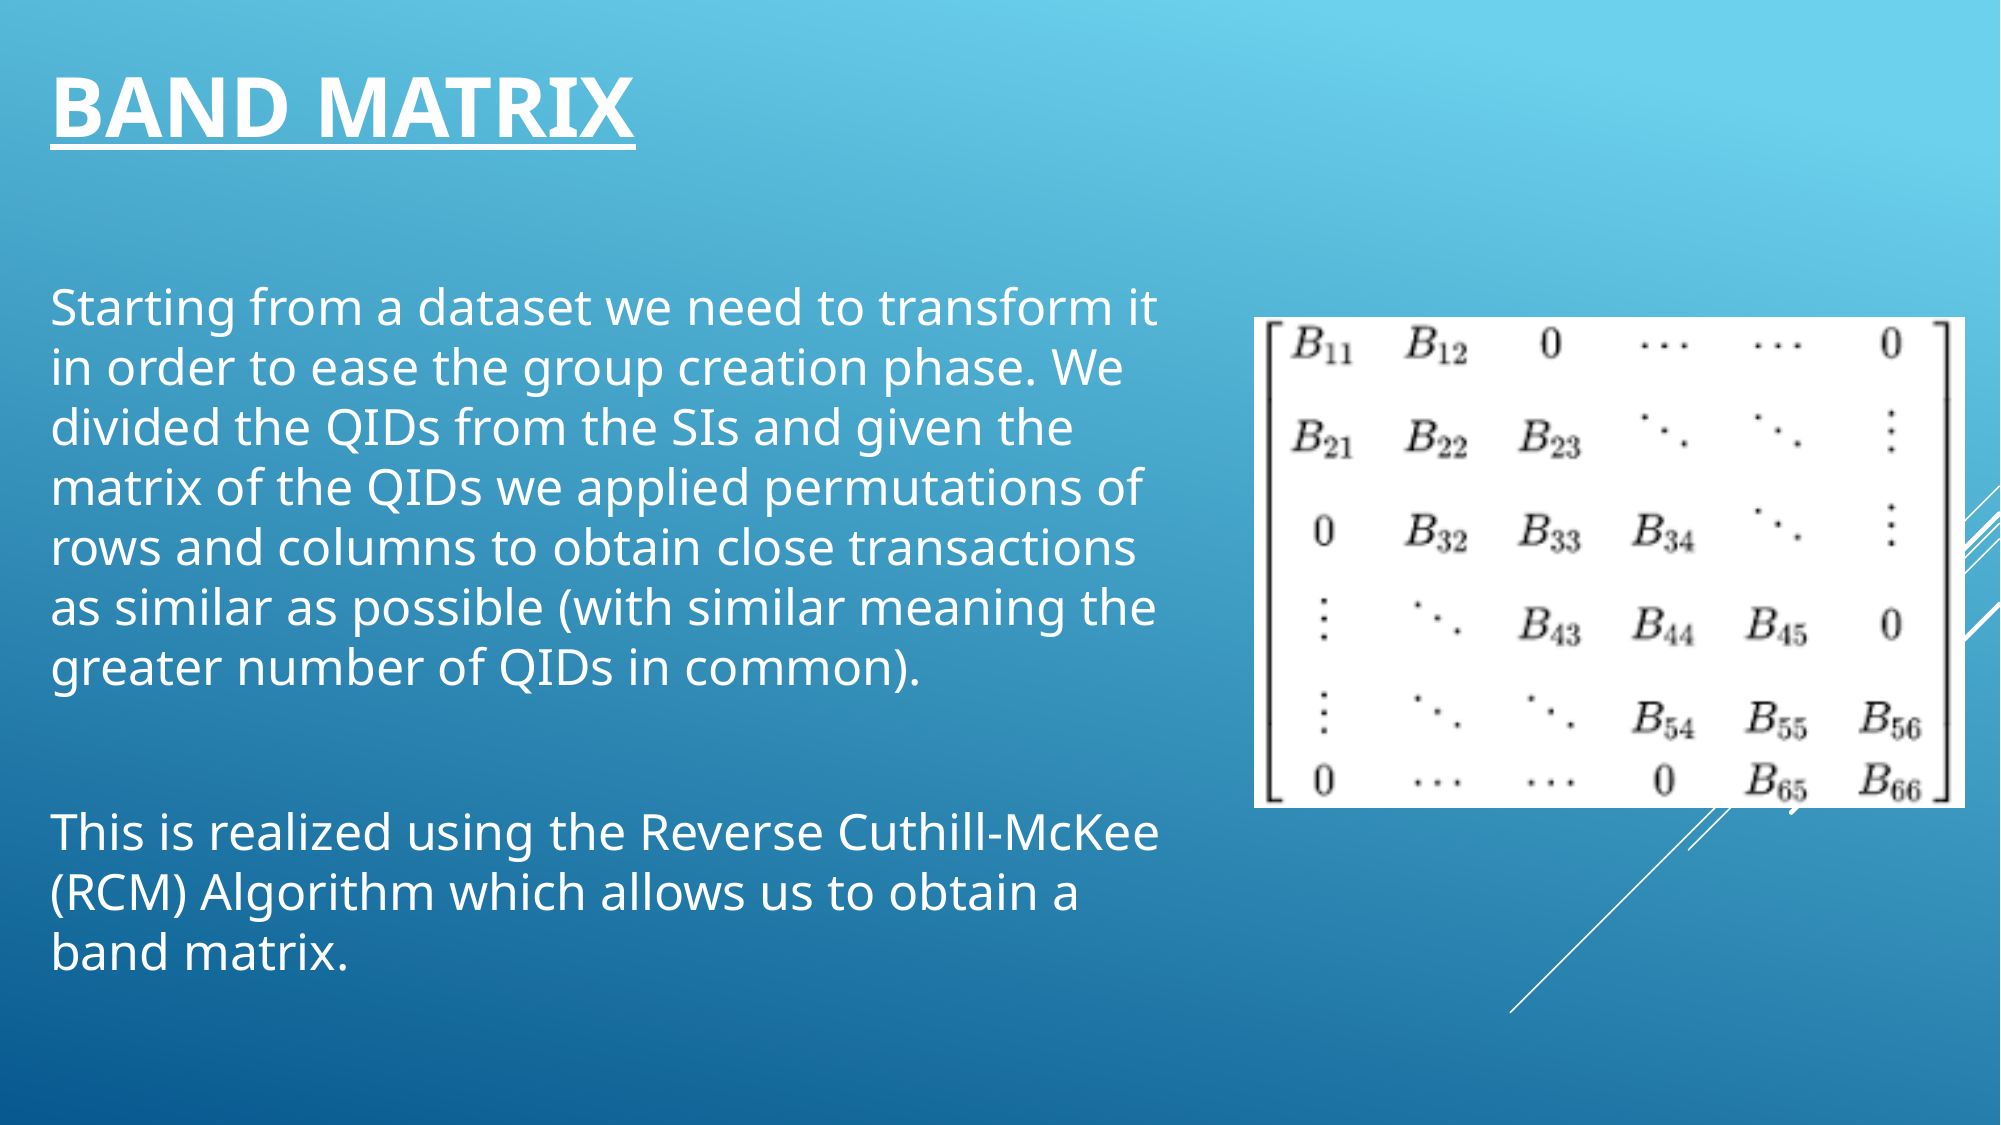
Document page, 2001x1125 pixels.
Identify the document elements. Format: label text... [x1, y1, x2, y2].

picture [1253, 317, 1966, 808]
text_box BAND MATRIX [35, 46, 1187, 162]
list Starting from a dataset we need to transform it in order to ease the group creation phase. We divided the QIDs from the SIs and given the matrix of the QIDs we applied permutations of rows and columns to obtain close transactions as similar as possible (with similar meaning the greater number of QIDs in common). This is realized using the Reverse Cuthill-McKee (RCM) Algorithm which allows us to obtain a band matrix. [35, 178, 1182, 1079]
